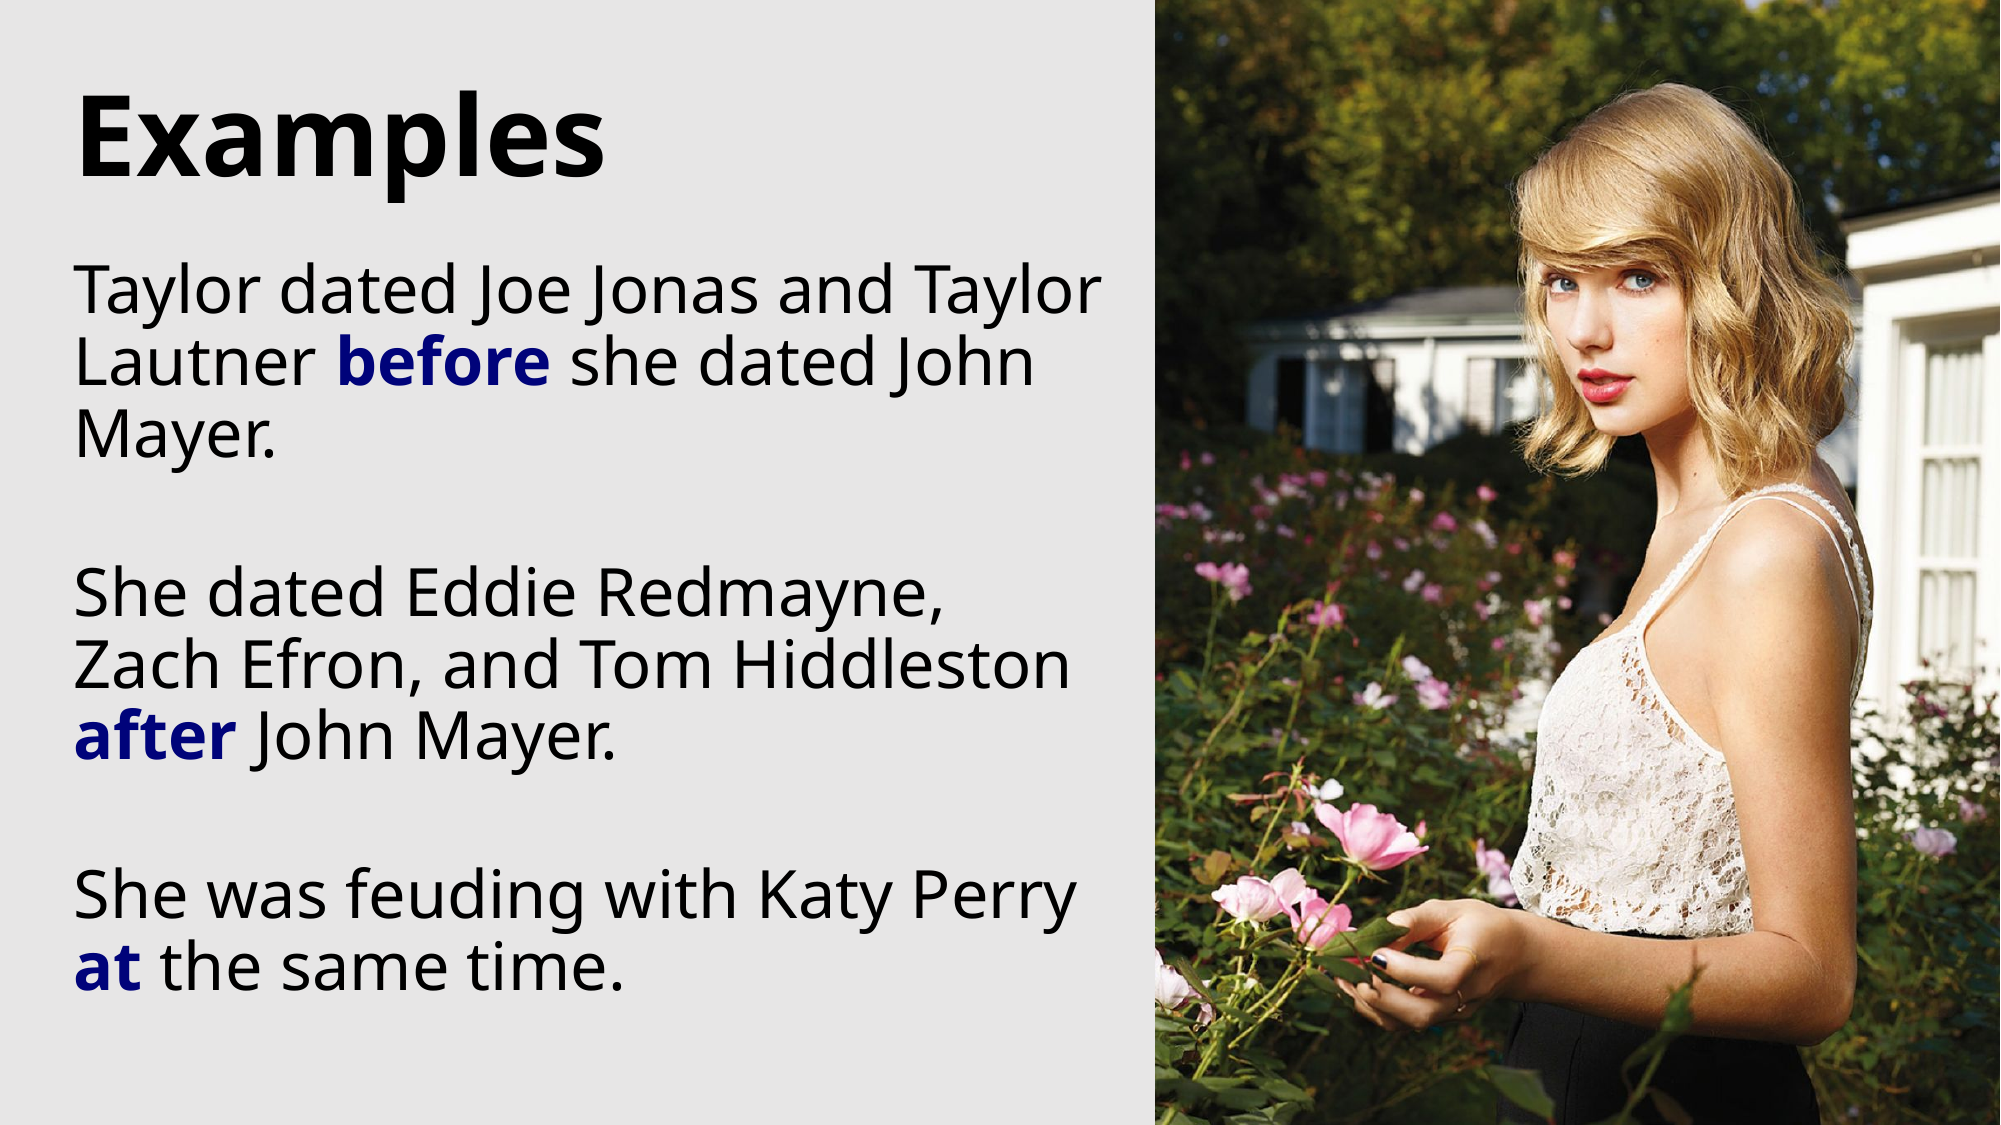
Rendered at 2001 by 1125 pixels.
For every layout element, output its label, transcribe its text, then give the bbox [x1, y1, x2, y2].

title Examples [58, 31, 891, 248]
picture [1155, 0, 2000, 1125]
list Taylor dated Joe Jonas and Taylor Lautner before she dated John Mayer. She dated Eddie Redmayne, Zach Efron, and Tom Hiddleston after John Mayer. She was feuding with Katy Perry at the same time. [58, 248, 1127, 1090]
